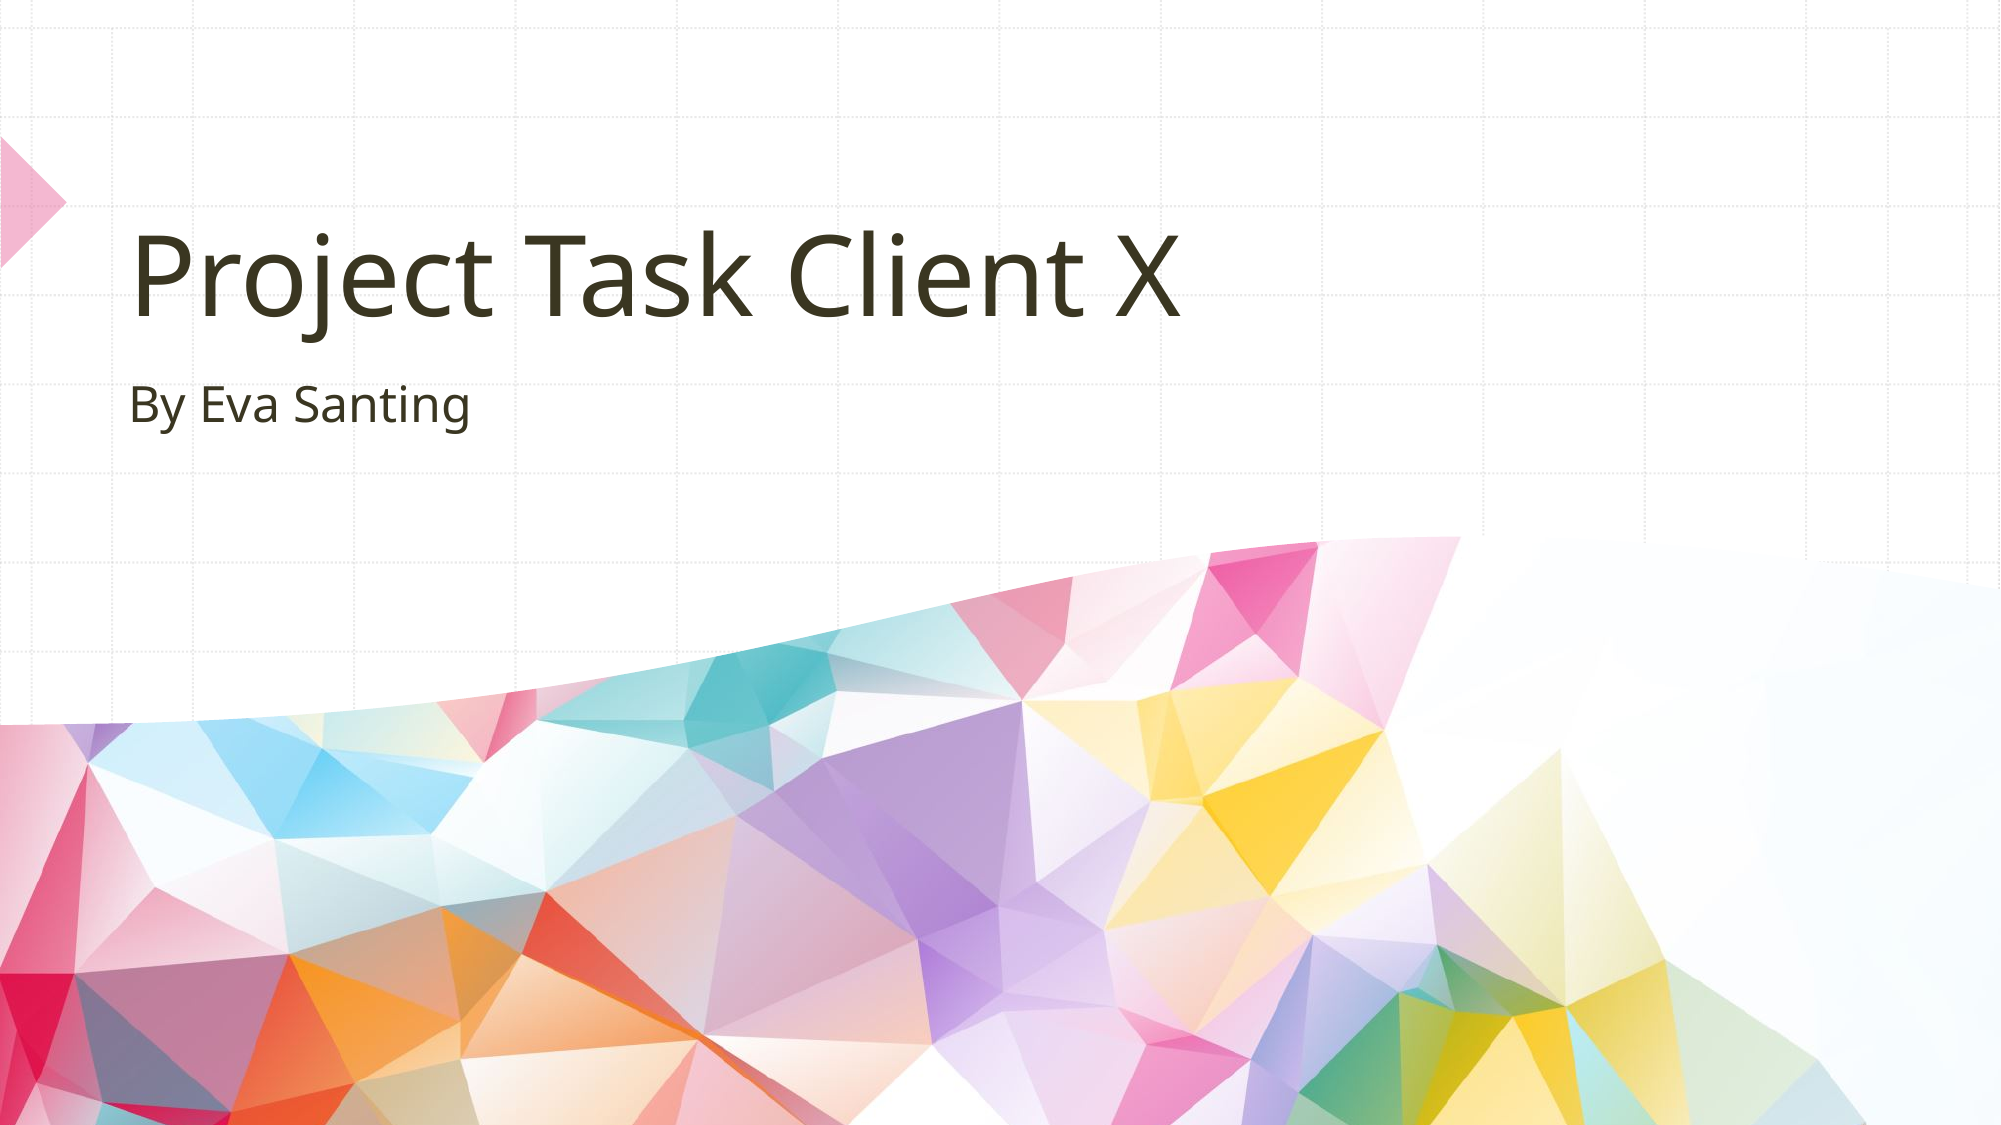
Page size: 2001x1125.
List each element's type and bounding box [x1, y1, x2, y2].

text_box [0, 0, 2000, 536]
picture [0, 536, 2001, 1125]
